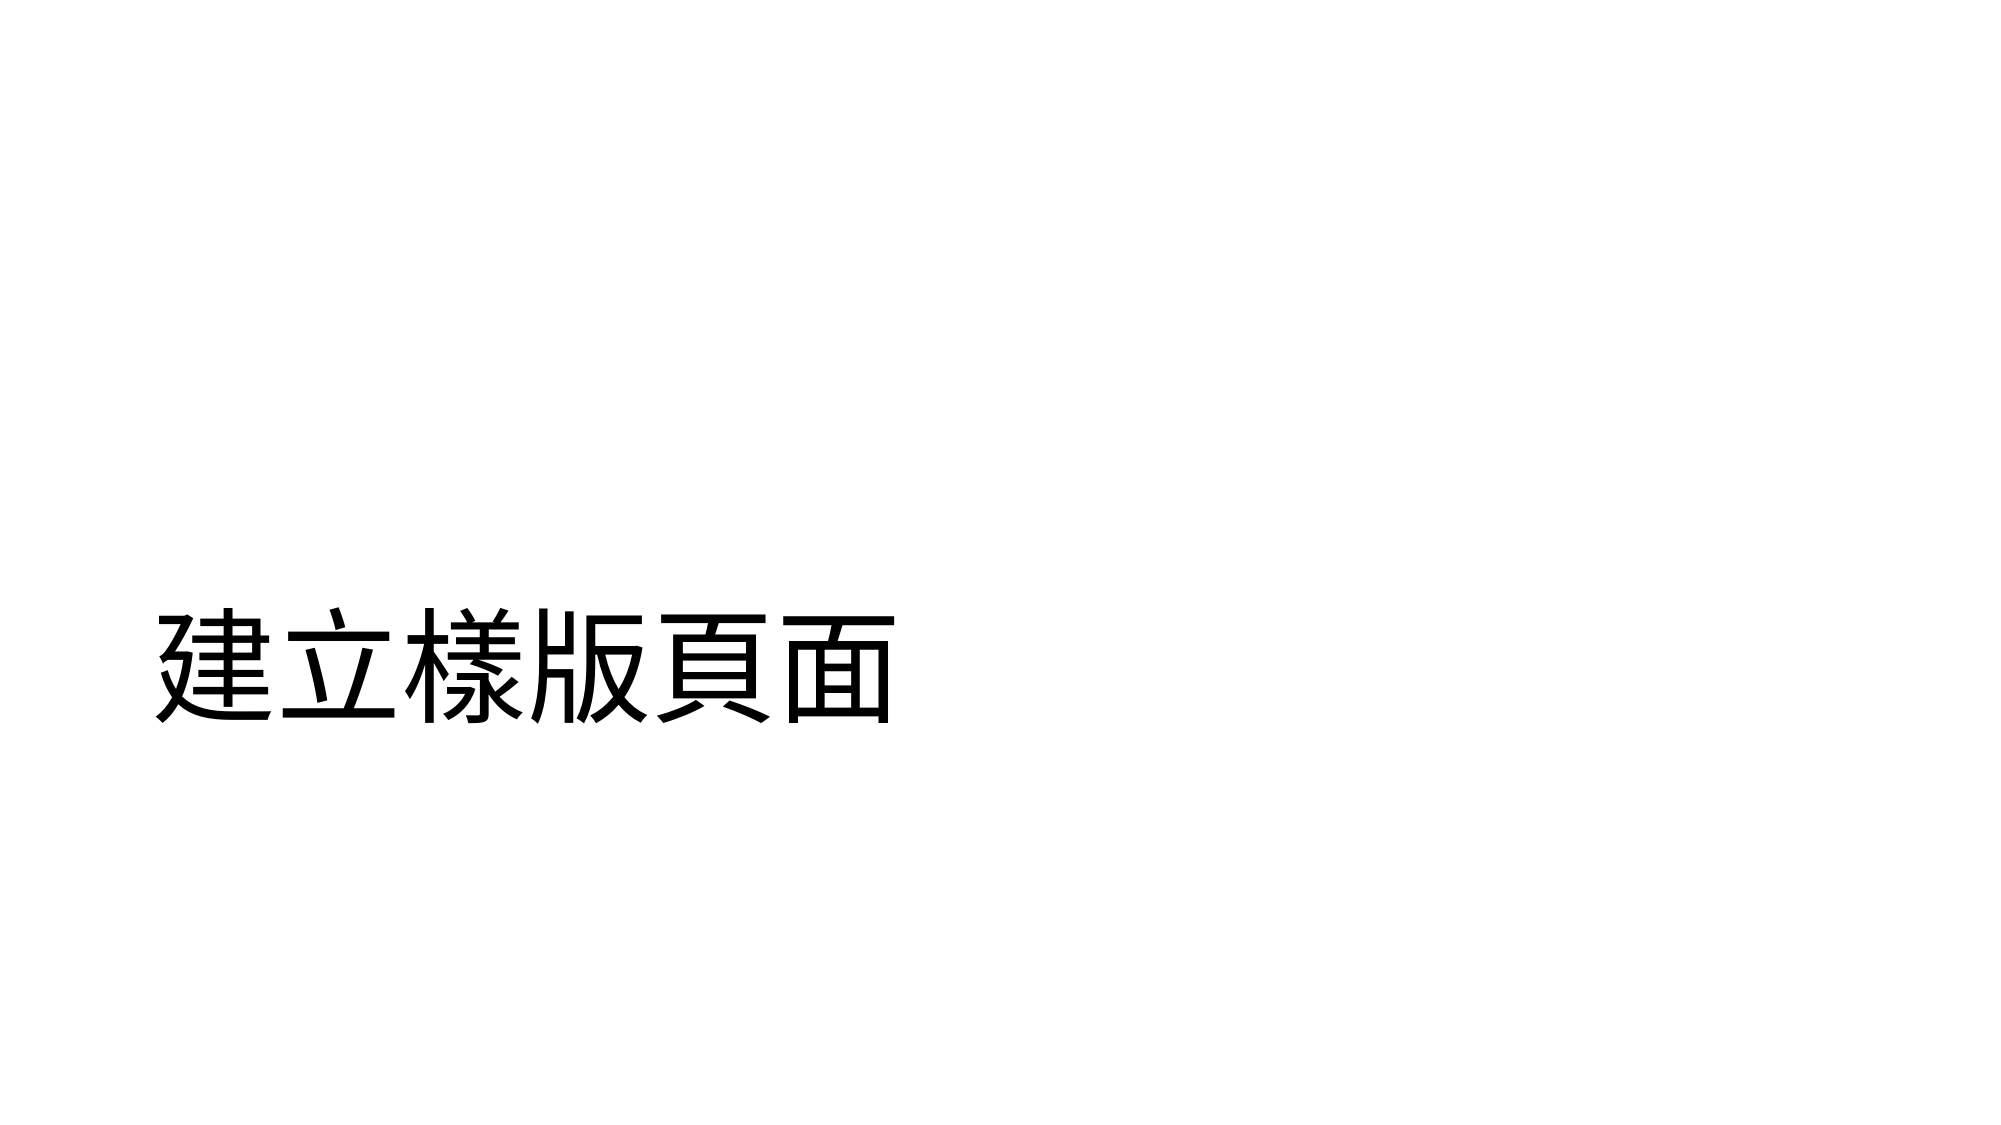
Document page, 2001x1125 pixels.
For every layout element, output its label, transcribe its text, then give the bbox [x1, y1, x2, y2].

title 建立樣版頁面 [136, 280, 1862, 749]
